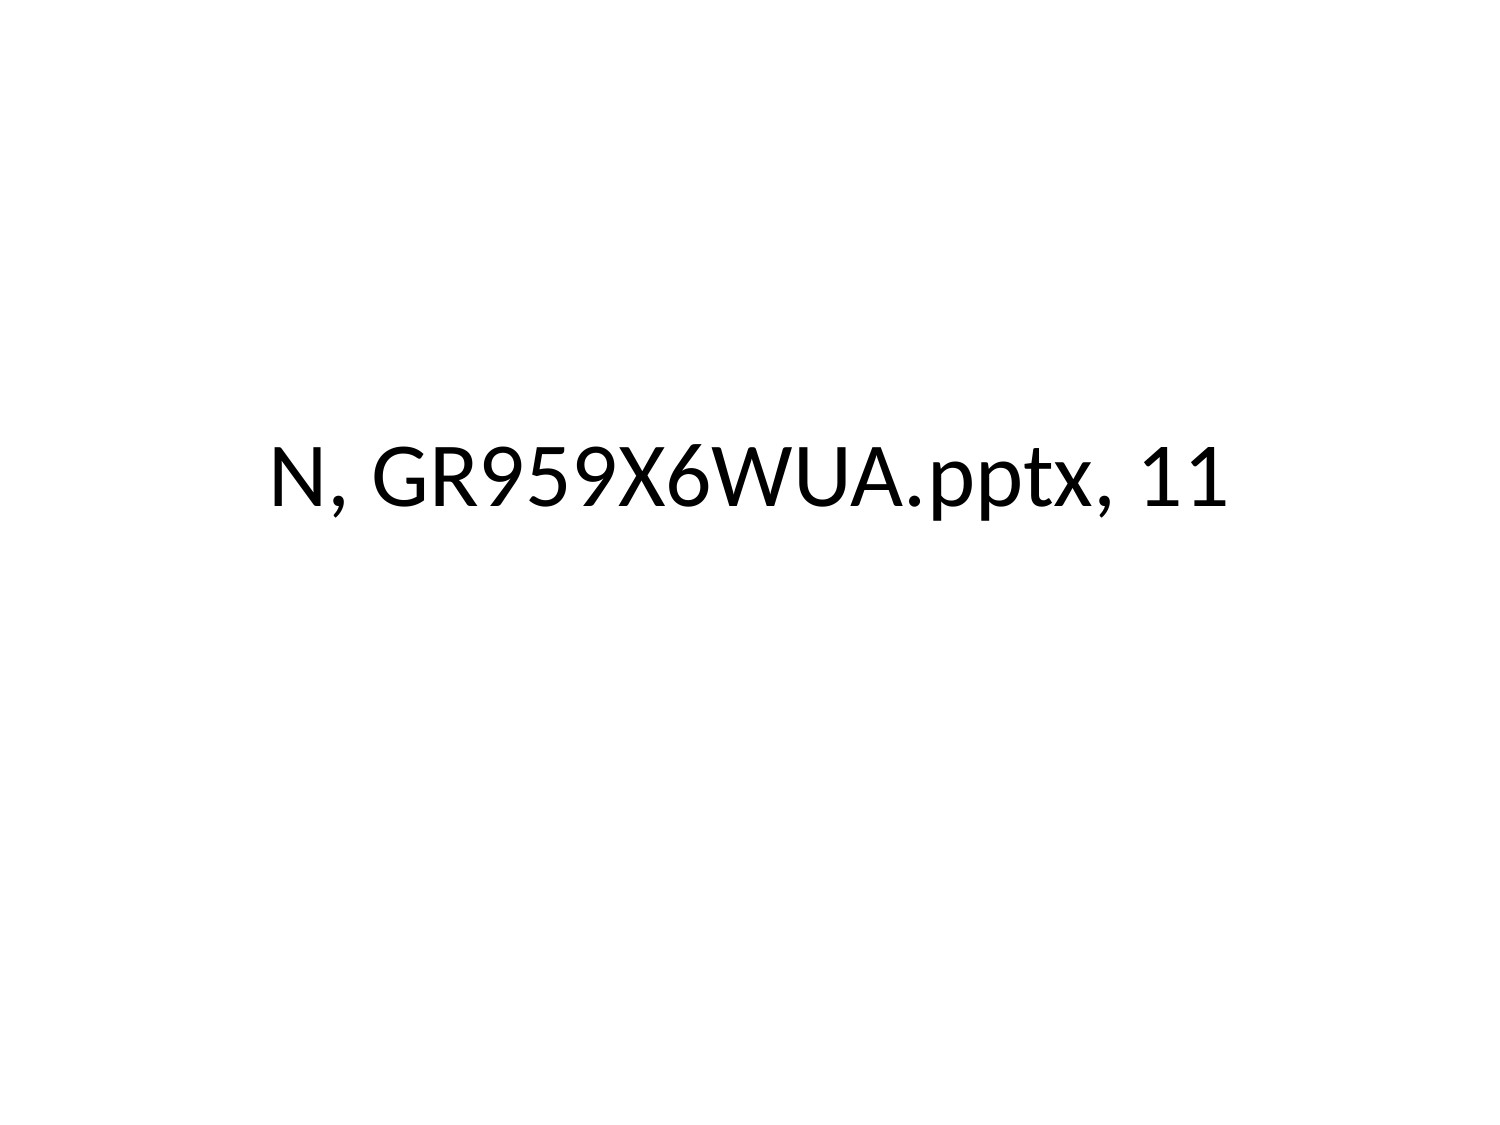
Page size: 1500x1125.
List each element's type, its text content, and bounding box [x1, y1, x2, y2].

title N, GR959X6WUA.pptx, 11 [112, 349, 1388, 591]
